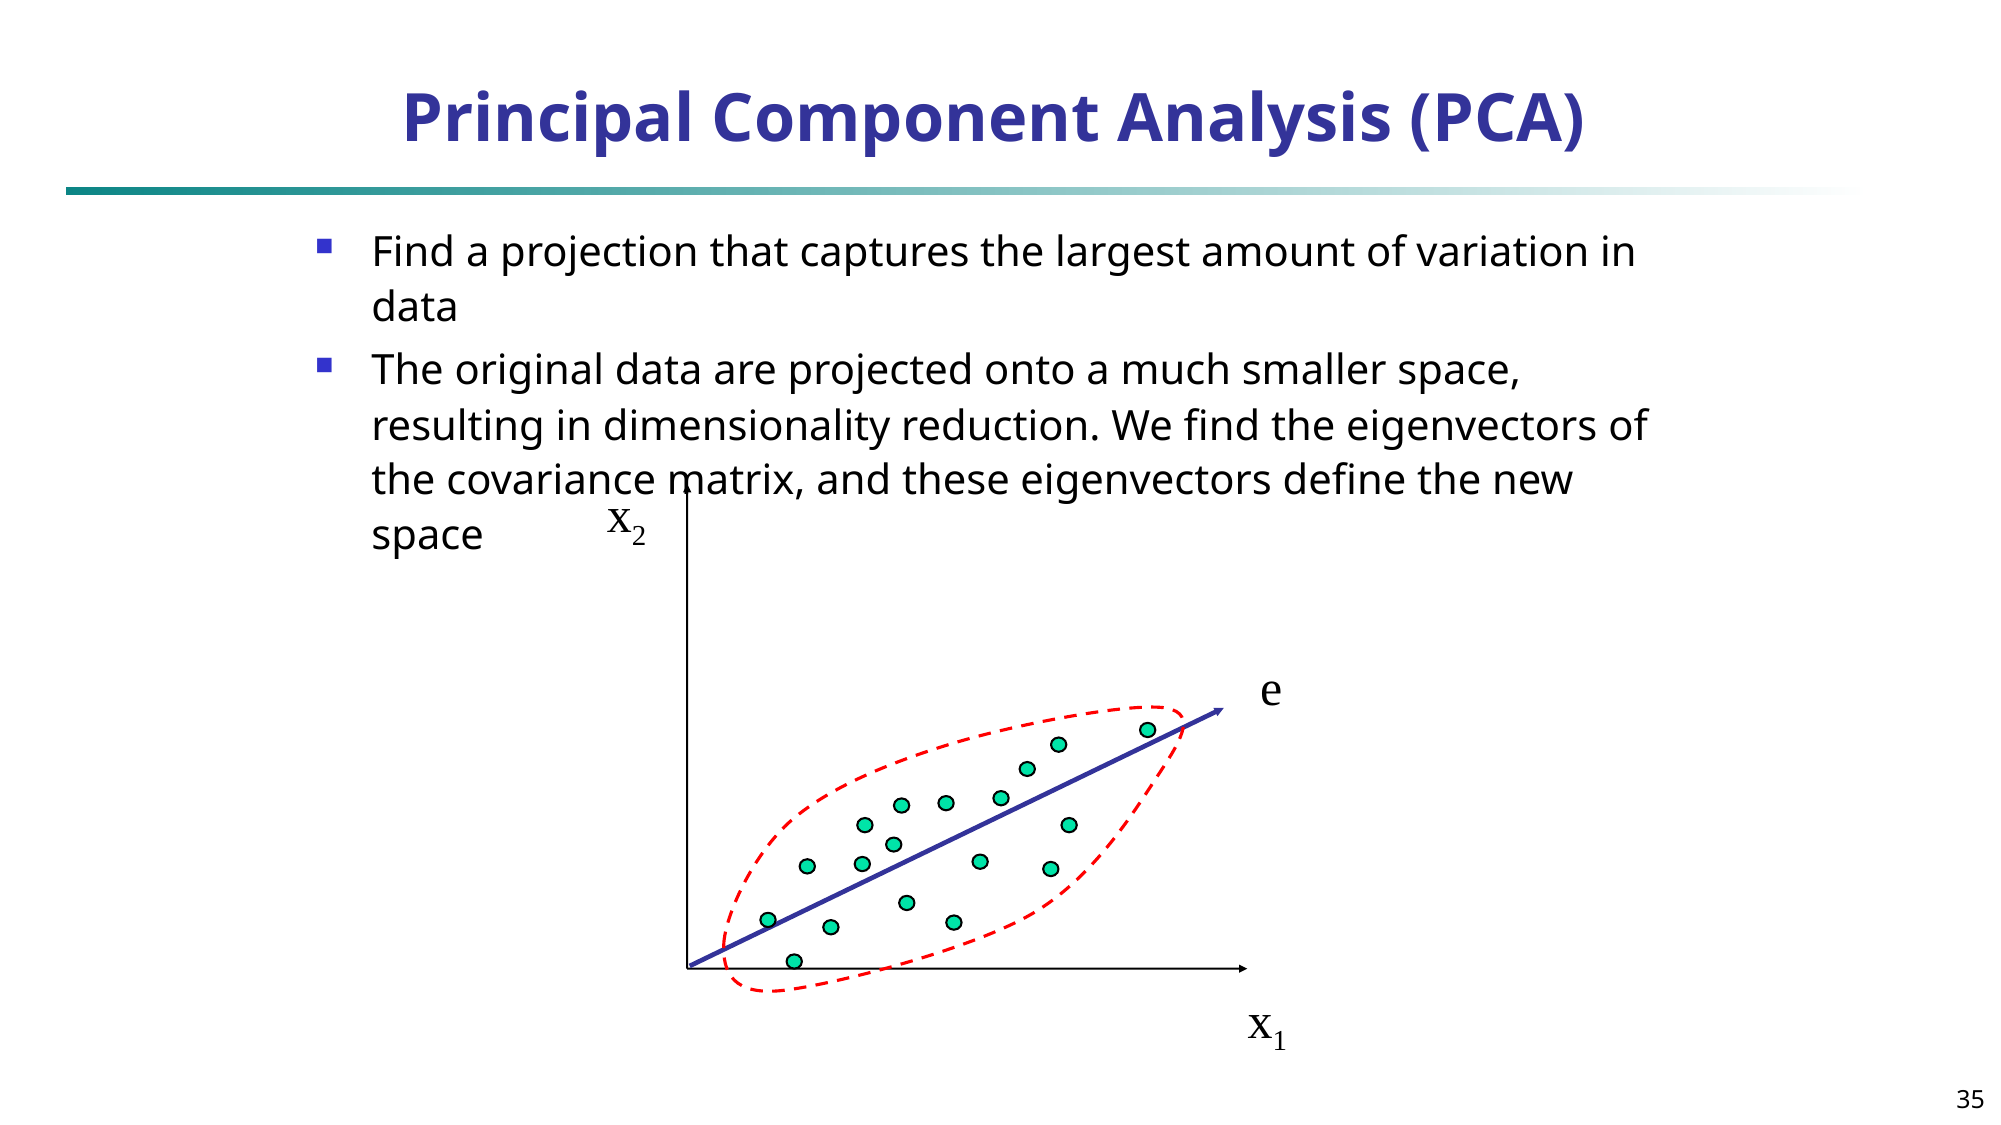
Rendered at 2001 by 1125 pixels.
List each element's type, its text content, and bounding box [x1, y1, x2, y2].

slide_number 35 [1583, 1062, 2000, 1125]
list Find a projection that captures the largest amount of variation in data The original data are projected onto a much smaller space, resulting in dimensionality reduction. We find the eigenvectors of the covariance matrix, and these eigenvectors define the new space [300, 212, 1675, 475]
title Principal Component Analysis (PCA) [275, 24, 1713, 163]
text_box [590, 478, 1304, 1061]
